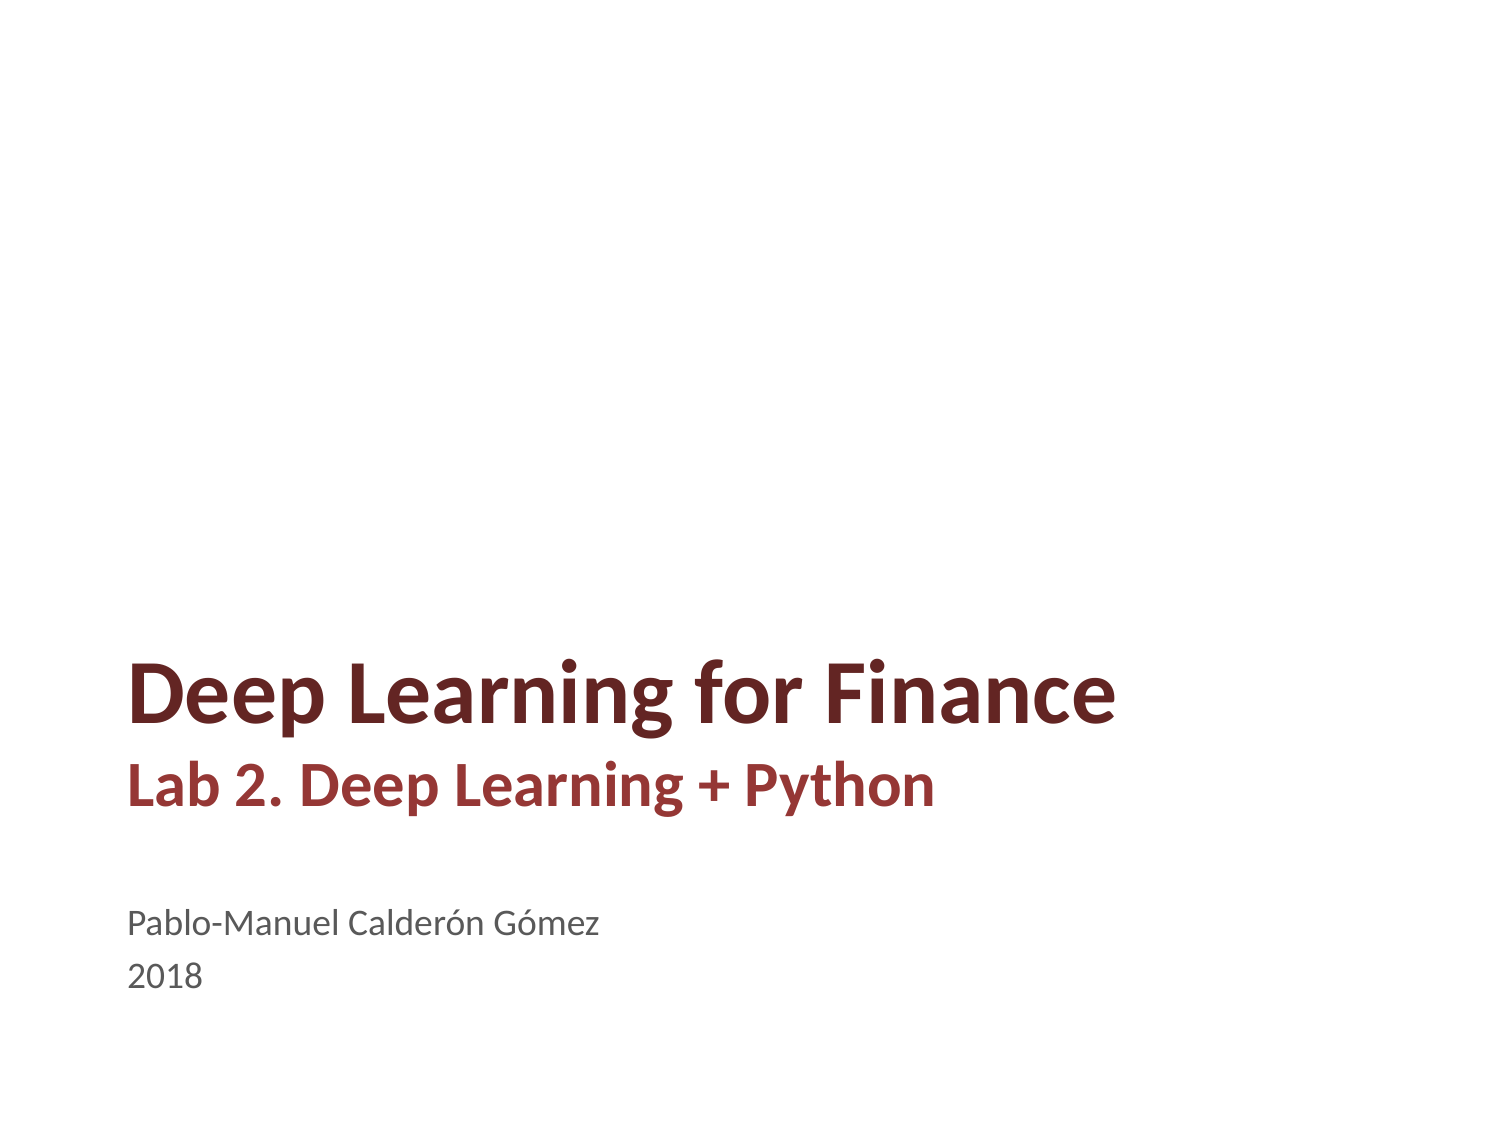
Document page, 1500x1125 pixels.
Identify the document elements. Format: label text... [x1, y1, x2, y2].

subtitle Pablo-Manuel Calderón Gómez 2018 [112, 890, 1163, 1012]
title Deep Learning for Finance Lab 2. Deep Learning + Python [112, 604, 1341, 846]
